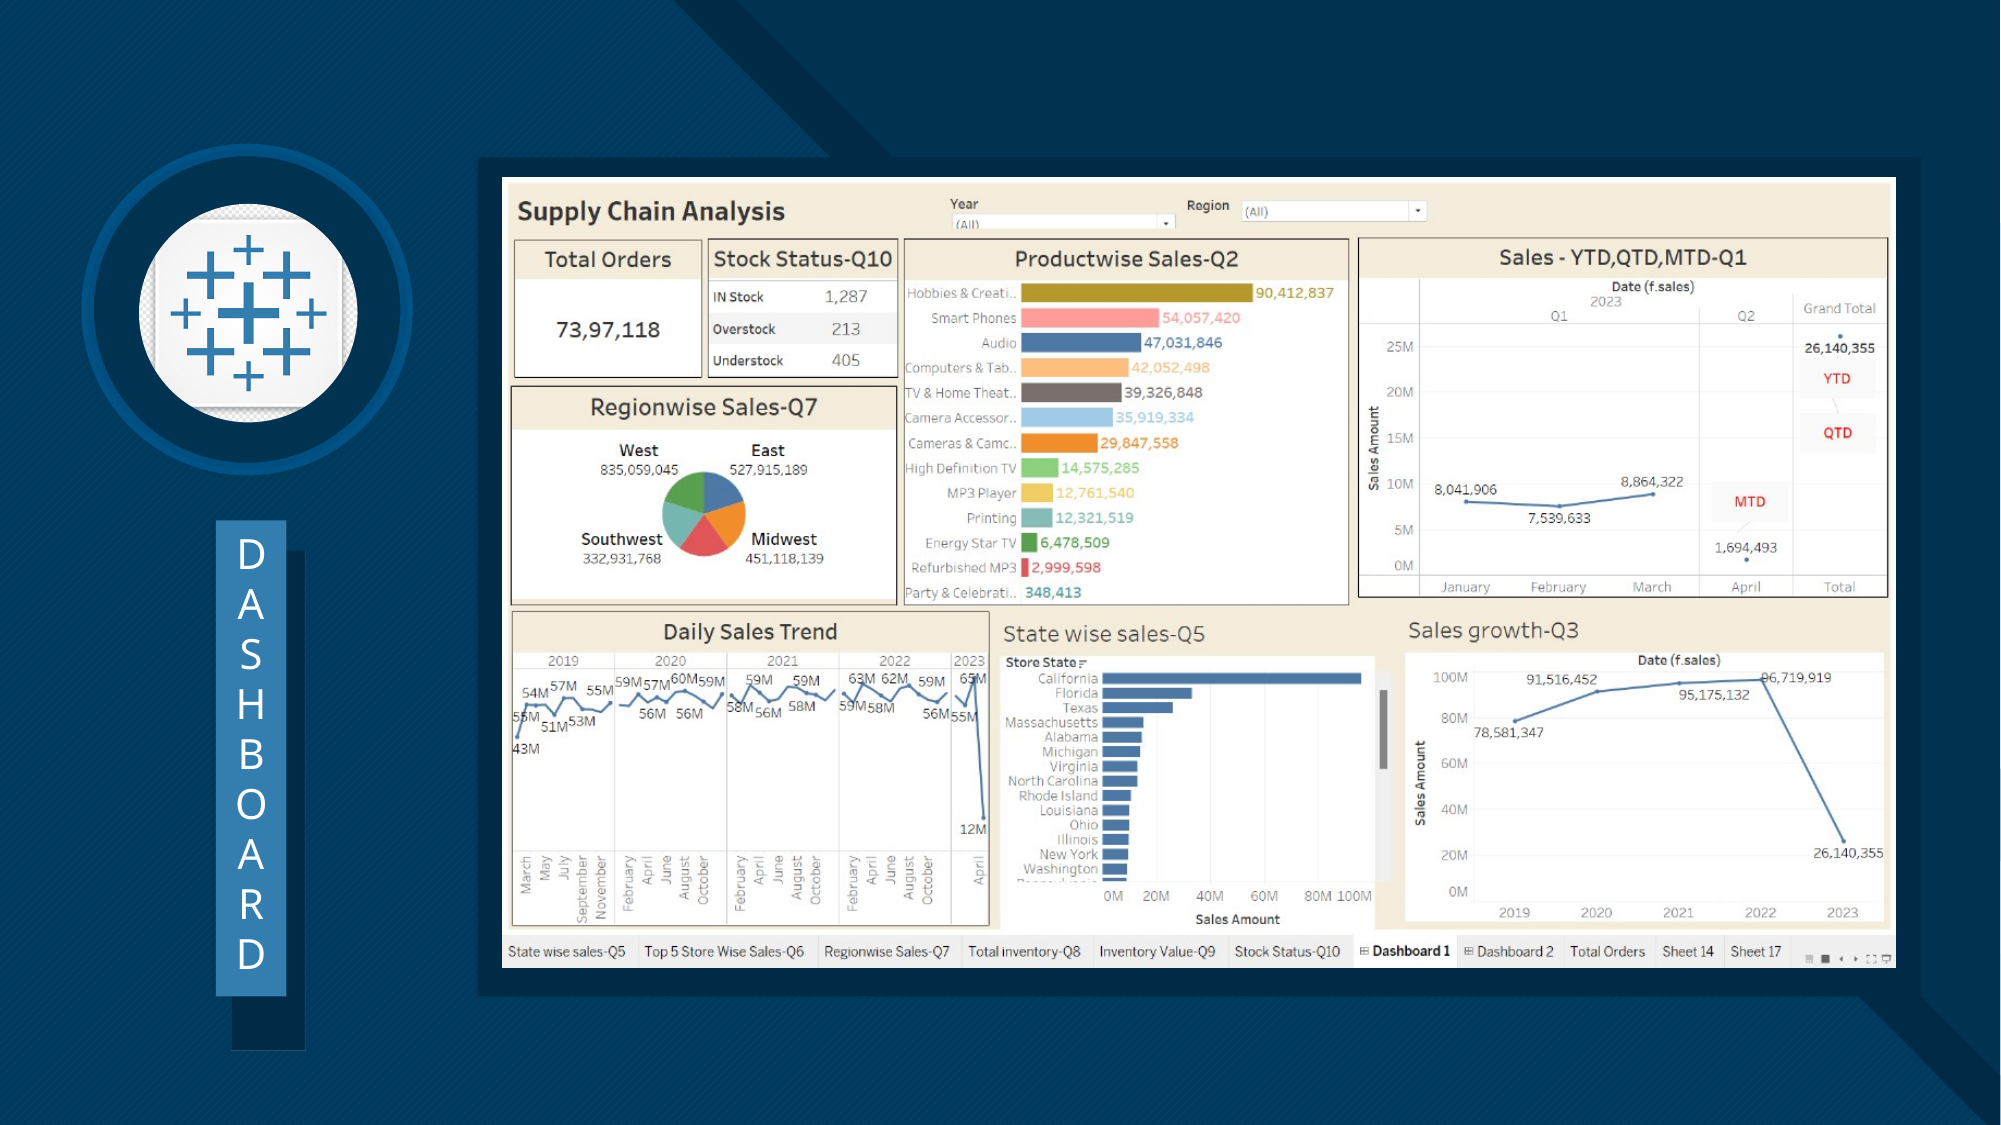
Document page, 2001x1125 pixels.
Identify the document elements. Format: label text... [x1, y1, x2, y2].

picture [138, 203, 358, 423]
text_box [477, 156, 1922, 997]
title DASHBOARD [215, 520, 287, 997]
picture [502, 177, 1896, 968]
